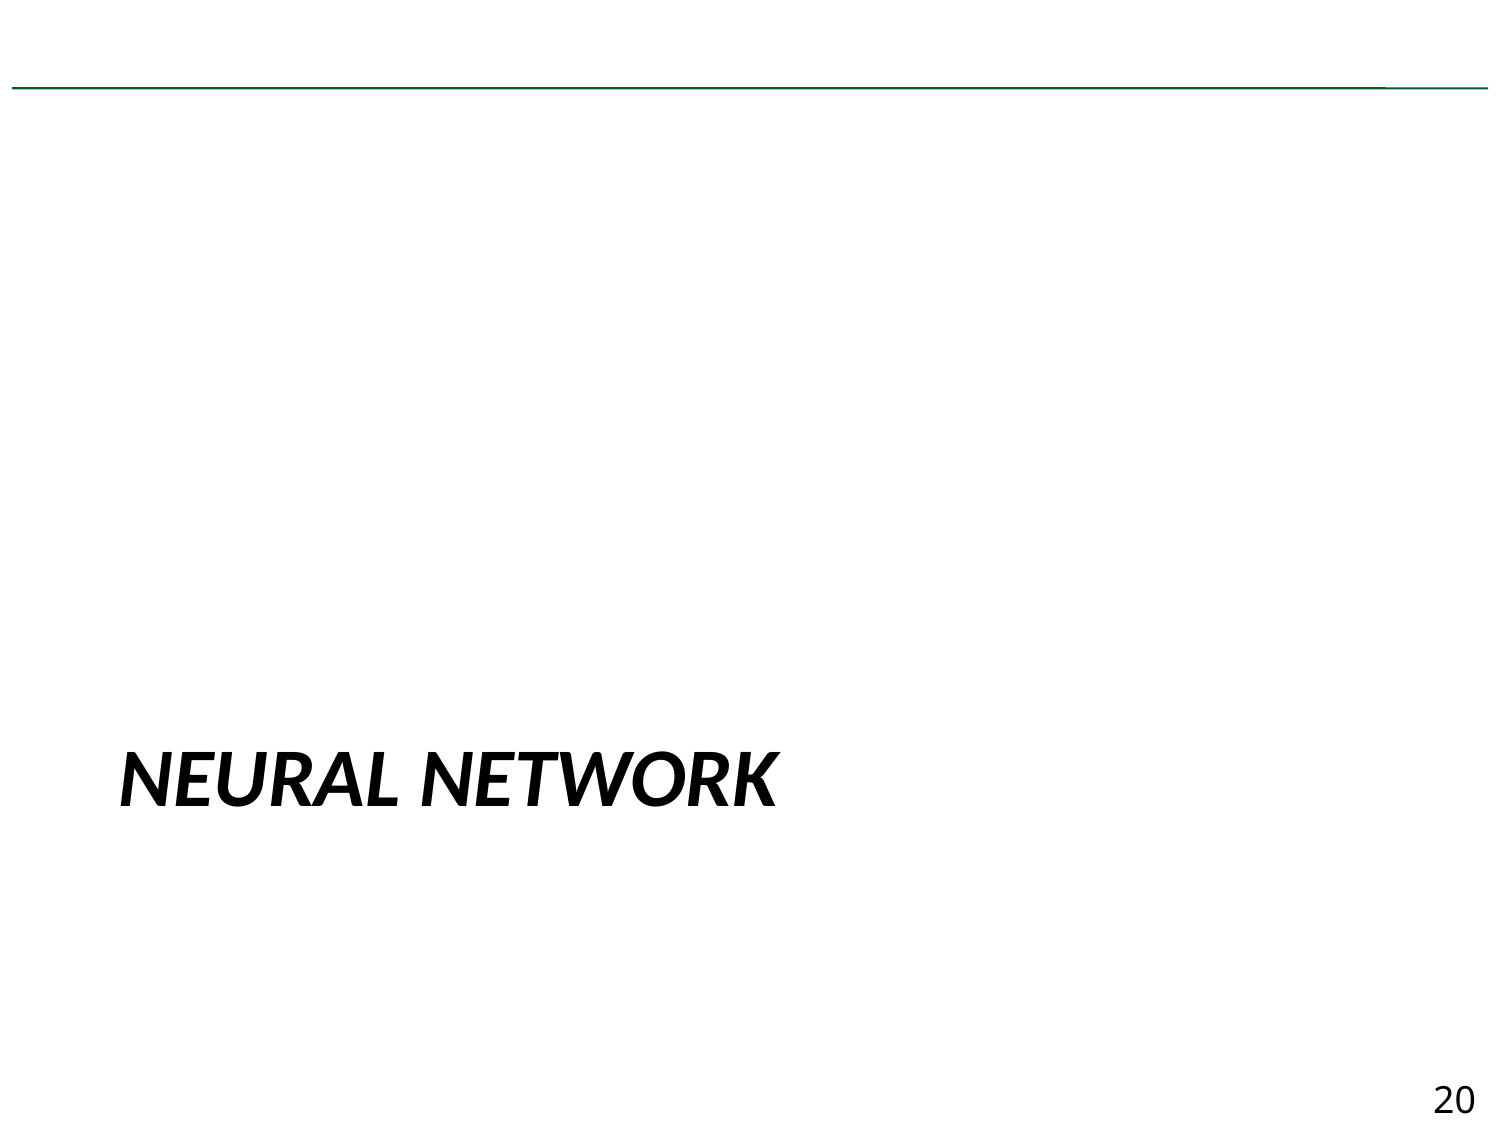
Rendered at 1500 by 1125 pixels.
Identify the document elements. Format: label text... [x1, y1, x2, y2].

title Neural network [118, 722, 1394, 947]
slide_number 20 [1376, 1092, 1477, 1111]
